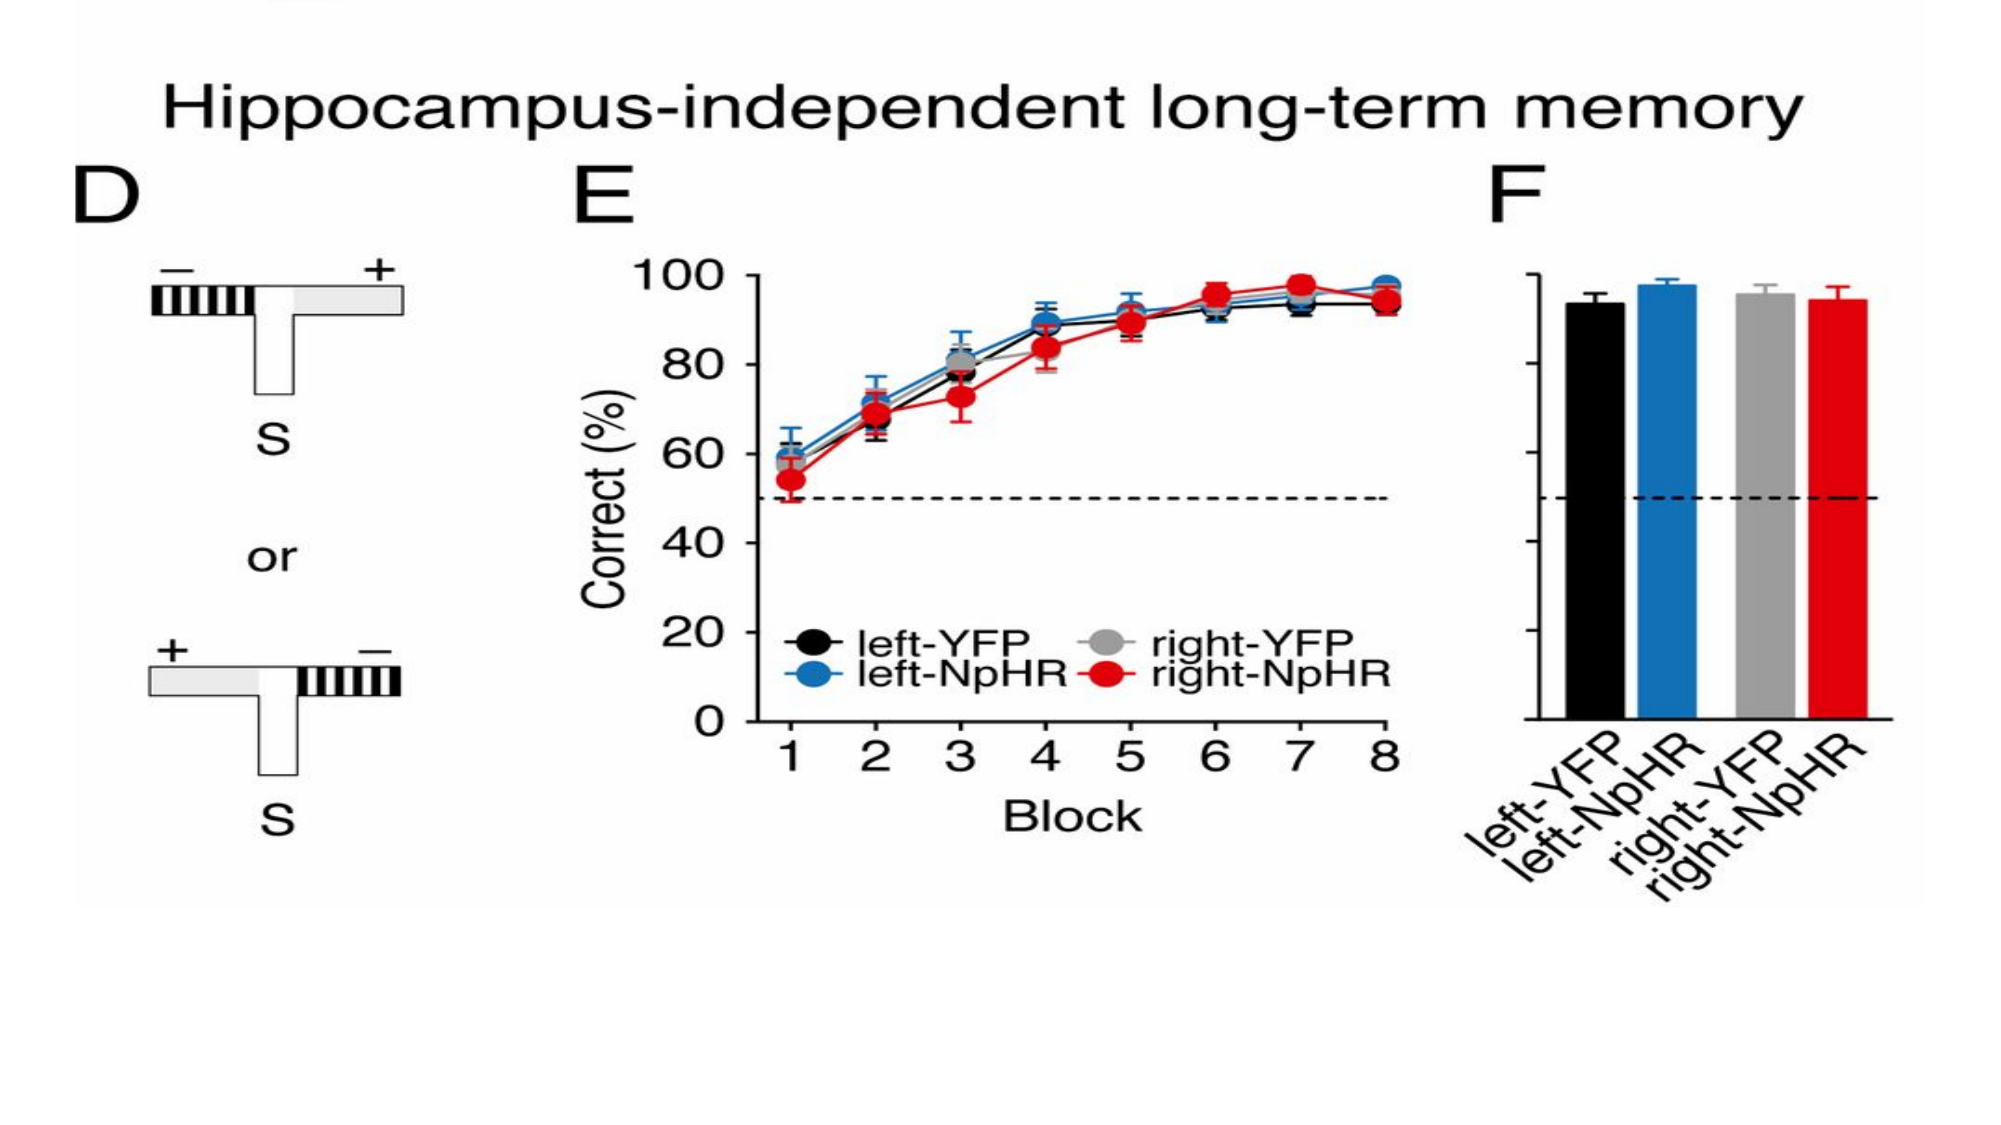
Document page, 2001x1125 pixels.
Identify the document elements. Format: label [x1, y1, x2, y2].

picture [74, 0, 1926, 907]
